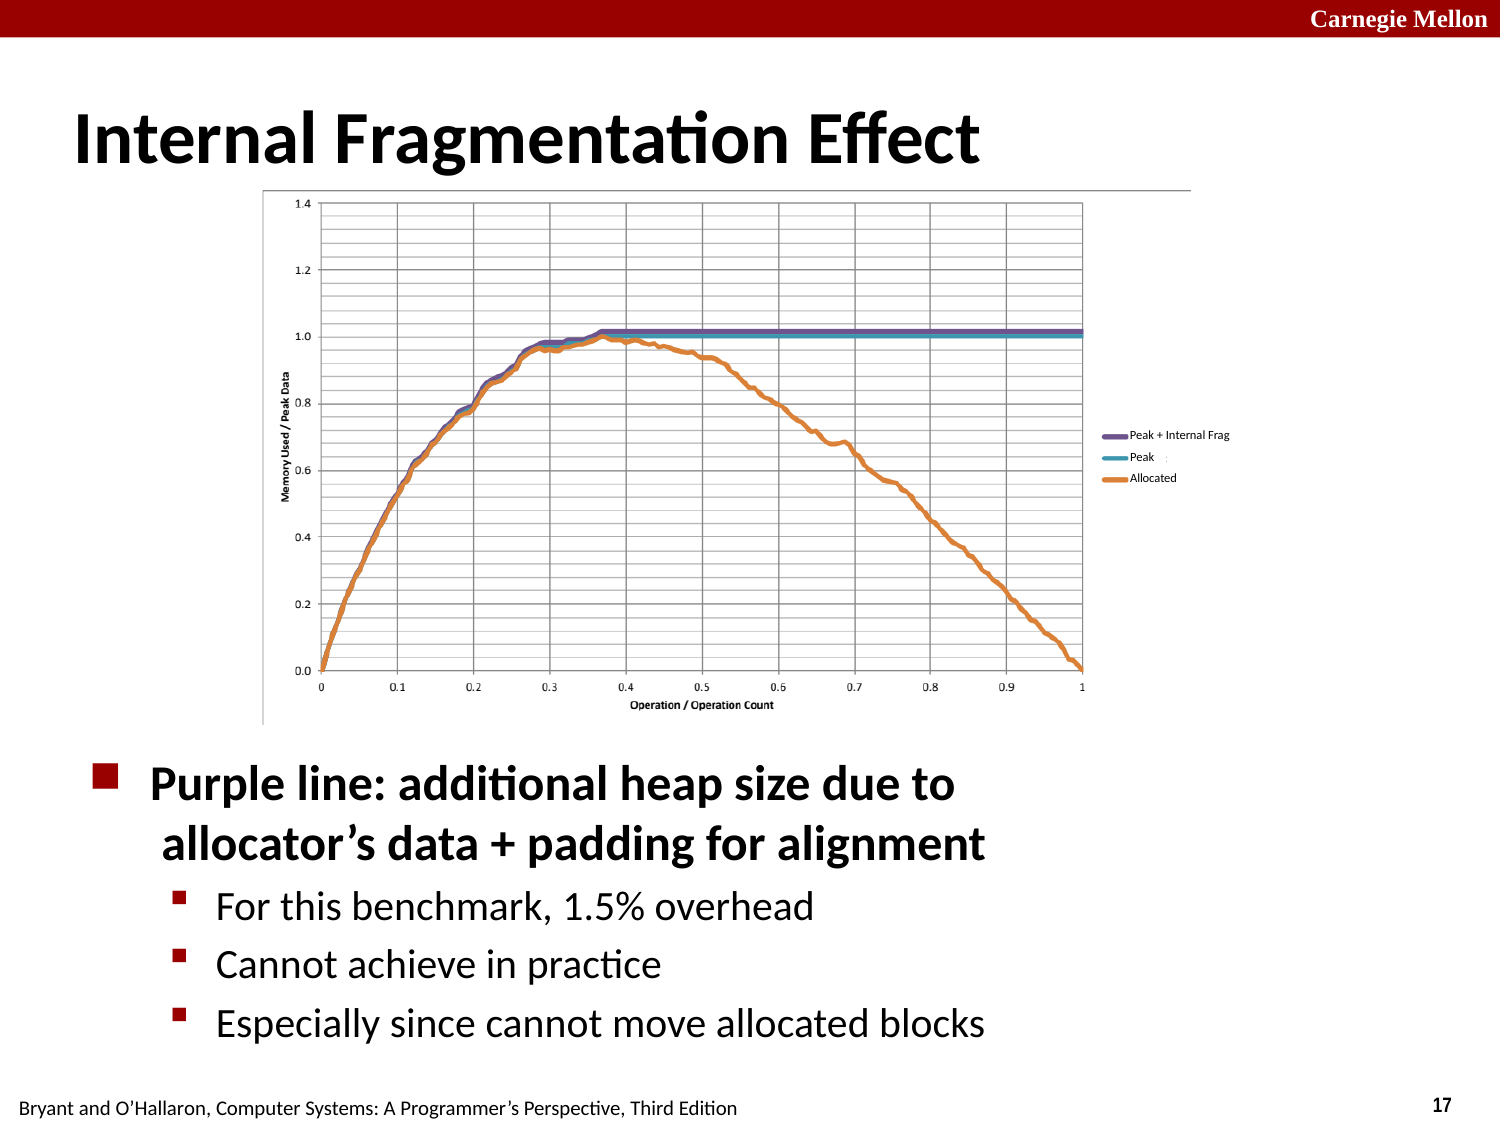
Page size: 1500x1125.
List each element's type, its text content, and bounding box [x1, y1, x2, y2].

picture [262, 190, 1191, 725]
text_box Peak + Internal Frag [1195, 425, 1257, 444]
list Purple line: additional heap size due to allocator’s data + padding for alignment For this benchmark, 1.5% overhead Cannot achieve in practice Especially since cannot move allocated blocks [78, 742, 1375, 1088]
title Internal Fragmentation Effect [58, 71, 1305, 197]
